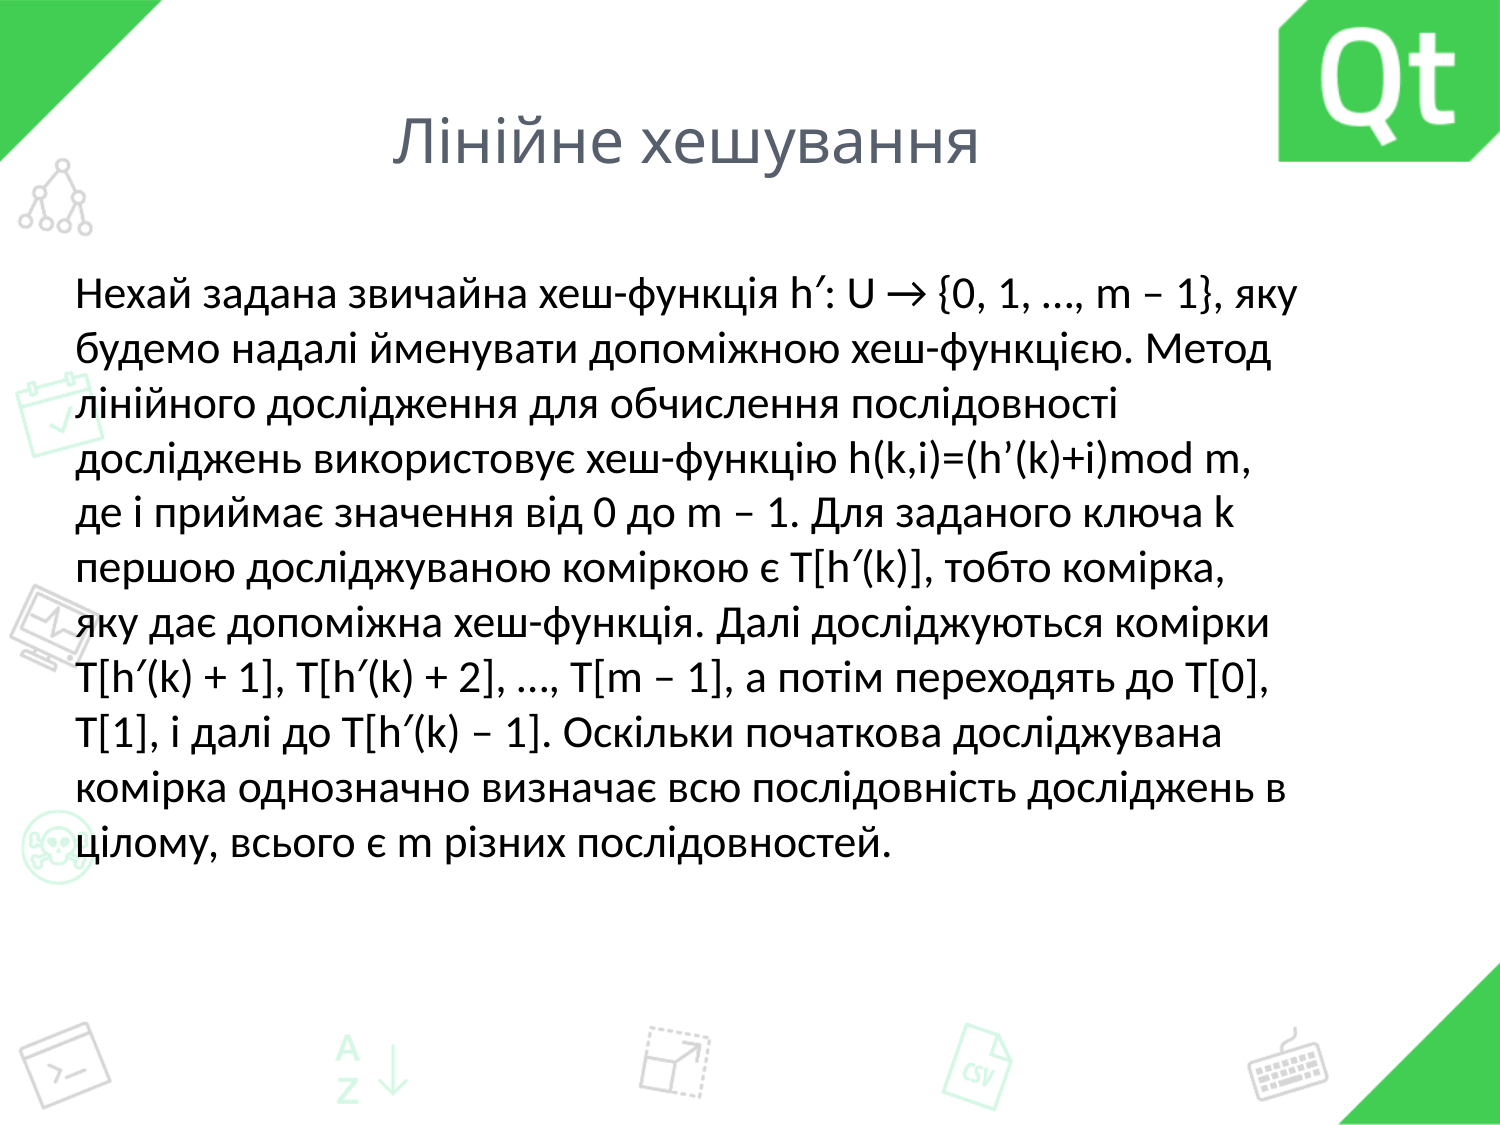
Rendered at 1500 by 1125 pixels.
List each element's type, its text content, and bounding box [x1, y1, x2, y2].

list Нехай задана звичайна хеш-функція h′: U → {0, 1, …, m – 1}, яку будемо надалі йменувати допоміжною хеш-функцією. Метод лінійного дослідження для обчислення послідовності досліджень використовує хеш-функцію h(k,i)=(h’(k)+i)mod m, де i приймає значення від 0 до m – 1. Для заданого ключа k першою досліджуваною коміркою є T[h′(k)], тобто комірка, яку дає допоміжна хеш-функція. Далі досліджуються комірки T[h′(k) + 1], T[h′(k) + 2], …, T[m – 1], а потім переходять до T[0], T[1], і далі до T[h′(k) – 1]. Оскільки початкова досліджувана комірка однозначно визначає всю послідовність досліджень в цілому, всього є m різних послідовностей. [75, 262, 1300, 1062]
title Лінійне хешування [75, 45, 1300, 233]
picture [0, 0, 1500, 1125]
